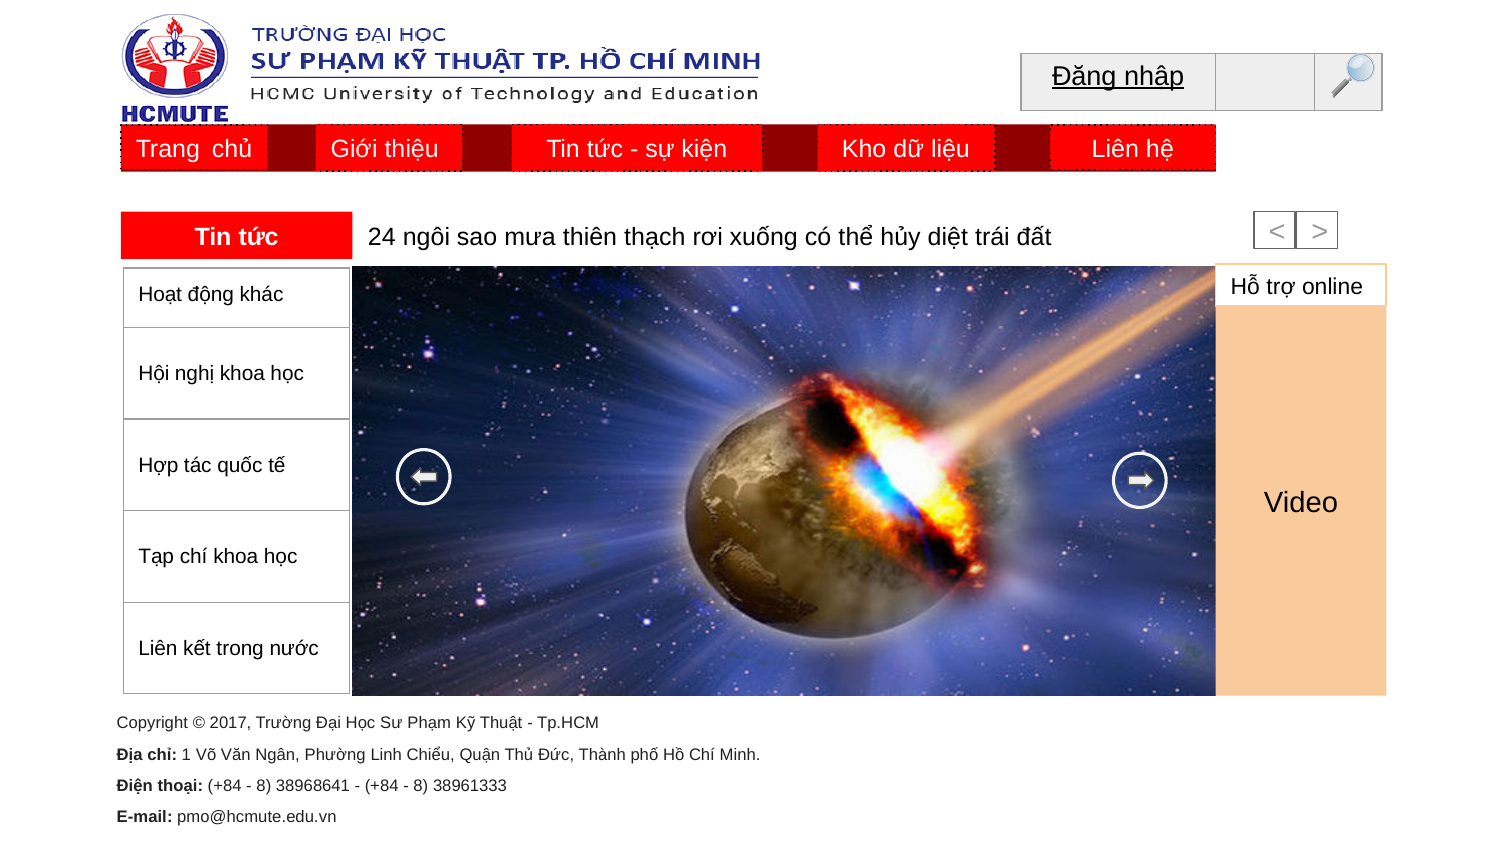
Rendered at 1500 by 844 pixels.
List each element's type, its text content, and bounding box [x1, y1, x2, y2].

text_box 24 ngôi sao mưa thiên thạch rơi xuống có thể hủy diệt trái đất [352, 211, 1216, 259]
text_box Giới thiệu [315, 131, 463, 171]
text_box Copyright © 2017, Trường Đại Học Sư Phạm Kỹ Thuật - Tp.HCM Địa chỉ: 1 Võ Văn Ngân, Phường Linh Chiểu, Quận Thủ Đức, Thành phố Hồ Chí Minh. Điện thoại: (+84 - 8) 38968641 - (+84 - 8) 38961333 E-mail: pmo@hcmute.edu.vn [101, 694, 1331, 838]
table_header Đăng nhập [1022, 54, 1215, 110]
text_box Liên hệ [1050, 124, 1216, 170]
text_box Tin tức - sự kiện [511, 130, 763, 171]
table_header Hoạt động khác [124, 269, 348, 327]
table_header [1315, 54, 1381, 110]
text_box Kho dữ liệu [817, 124, 995, 171]
table_cell Hội nghị khoa học [124, 328, 347, 418]
table_header [1216, 54, 1314, 110]
text_box Tin tức [120, 211, 352, 259]
table_cell Tạp chí khoa học [124, 511, 347, 602]
text_box < [1253, 211, 1295, 249]
text_box > [1296, 211, 1338, 249]
table_cell Liên kết trong nước [124, 603, 347, 693]
picture [1329, 53, 1375, 99]
picture [352, 265, 1216, 696]
table_cell Hợp tác quốc tế [124, 420, 347, 510]
text_box [120, 124, 1216, 172]
text_box Video [1219, 305, 1387, 696]
picture [120, 8, 762, 123]
text_box Hỗ trợ online [1215, 264, 1387, 305]
text_box Trang chủ [120, 130, 268, 170]
